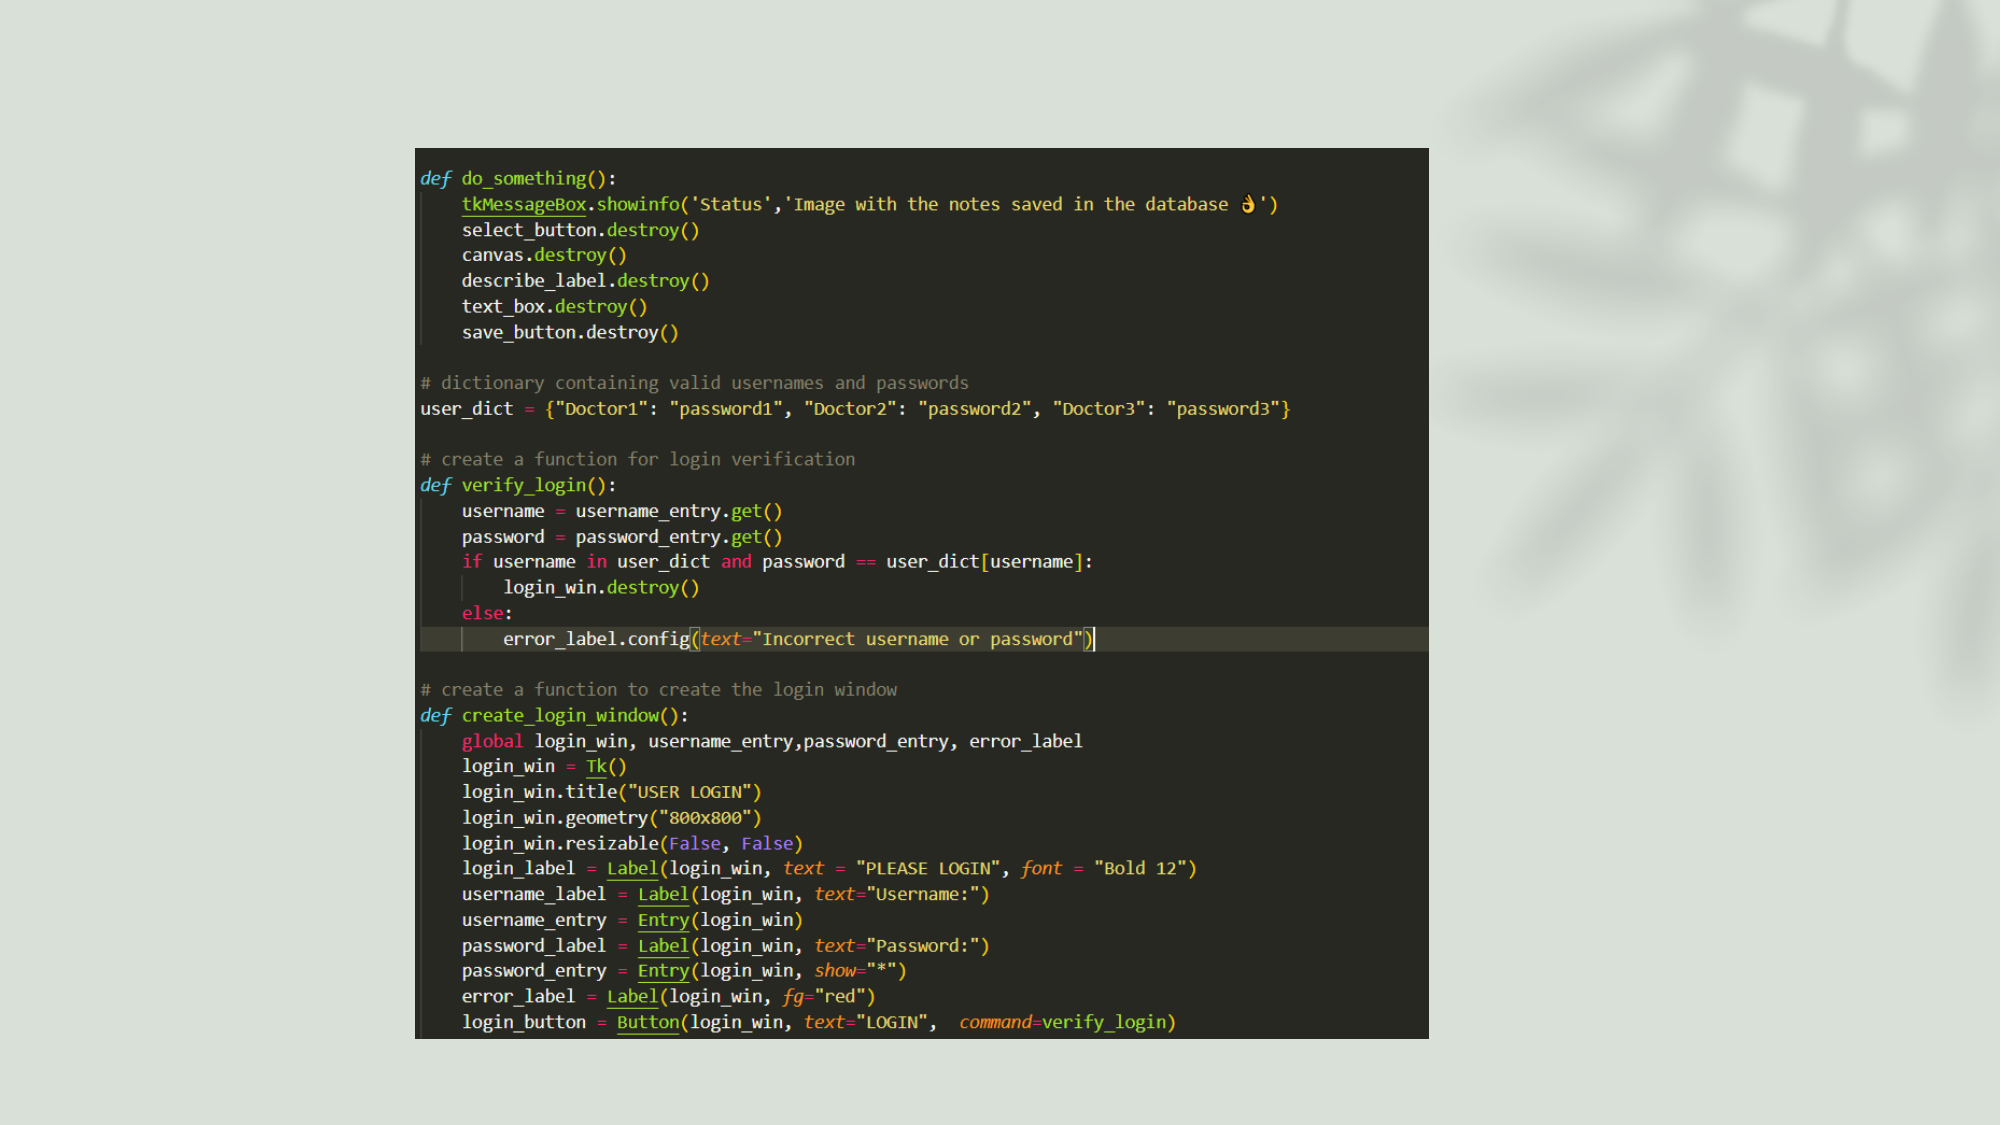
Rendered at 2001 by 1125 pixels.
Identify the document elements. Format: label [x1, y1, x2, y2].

list [415, 148, 1429, 1039]
